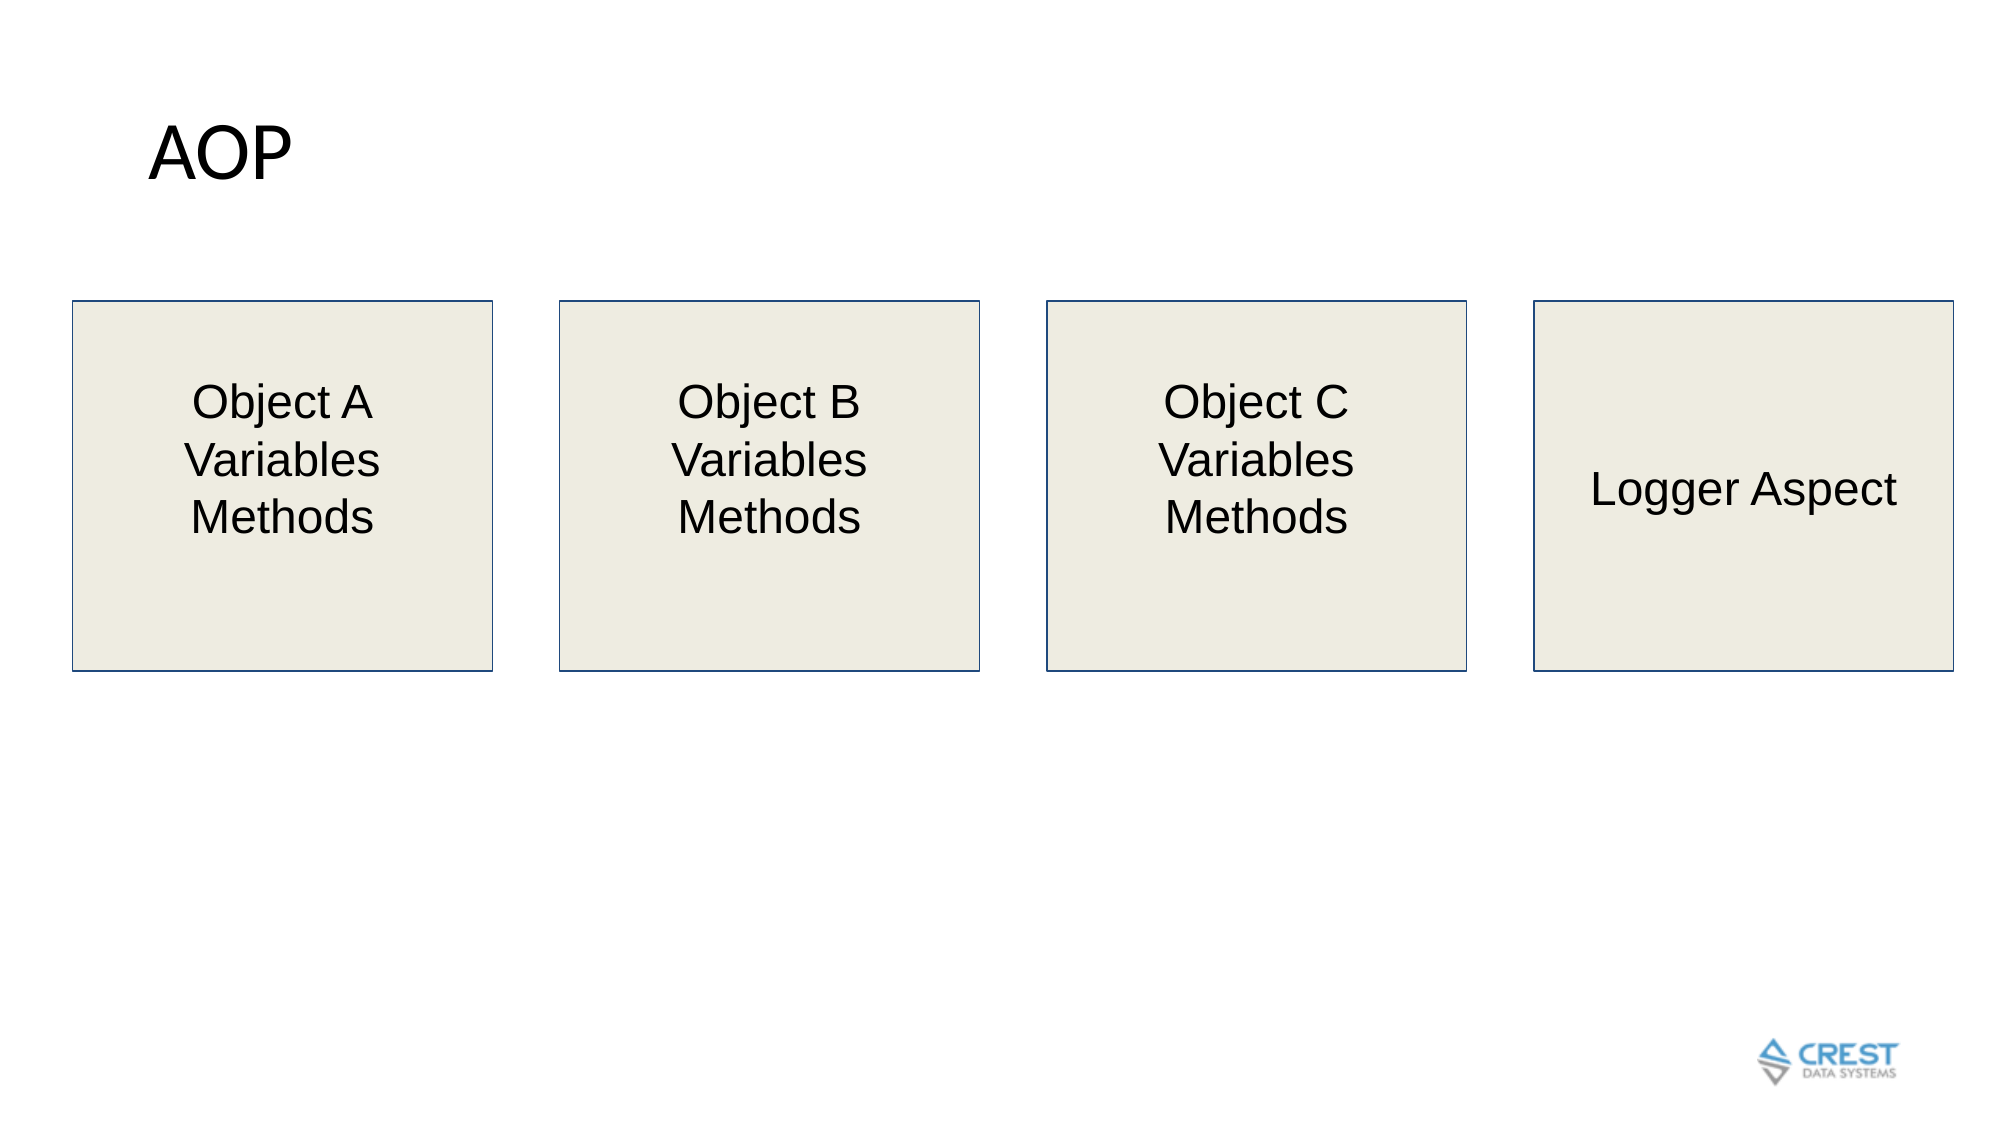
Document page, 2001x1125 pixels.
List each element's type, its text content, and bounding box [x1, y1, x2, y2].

text_box Object A Variables Methods [72, 301, 493, 671]
text_box Object C Variables Methods [1046, 301, 1467, 671]
title AOP [133, 60, 2000, 234]
text_box Logger Aspect [1533, 301, 1954, 671]
text_box Object B Variables Methods [559, 301, 980, 671]
list Too many relationships to the Crosscutting objects Code is required Cannot be changed all at once [1757, 1037, 1901, 1088]
